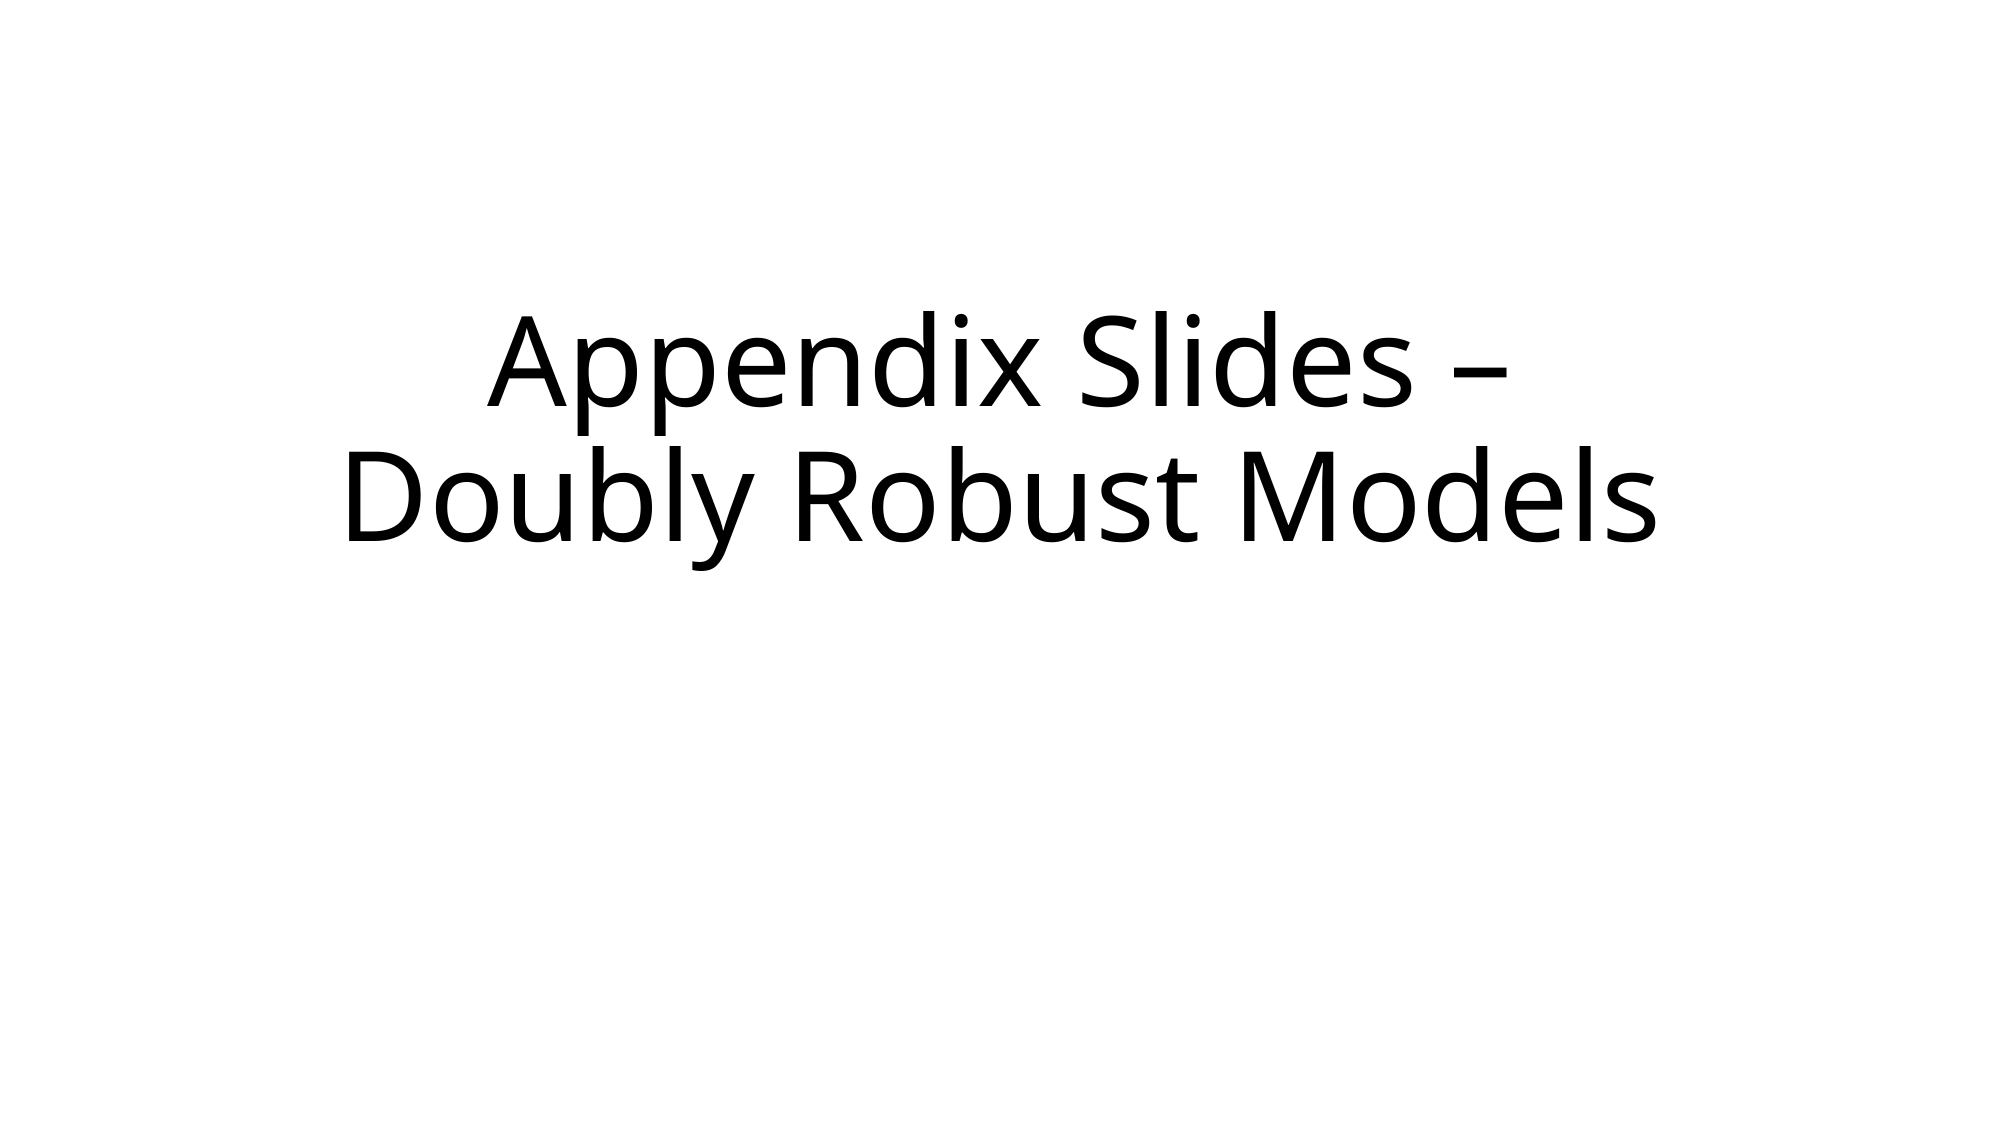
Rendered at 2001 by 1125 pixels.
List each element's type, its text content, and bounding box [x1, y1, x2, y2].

title Appendix Slides – Doubly Robust Models [249, 184, 1750, 576]
